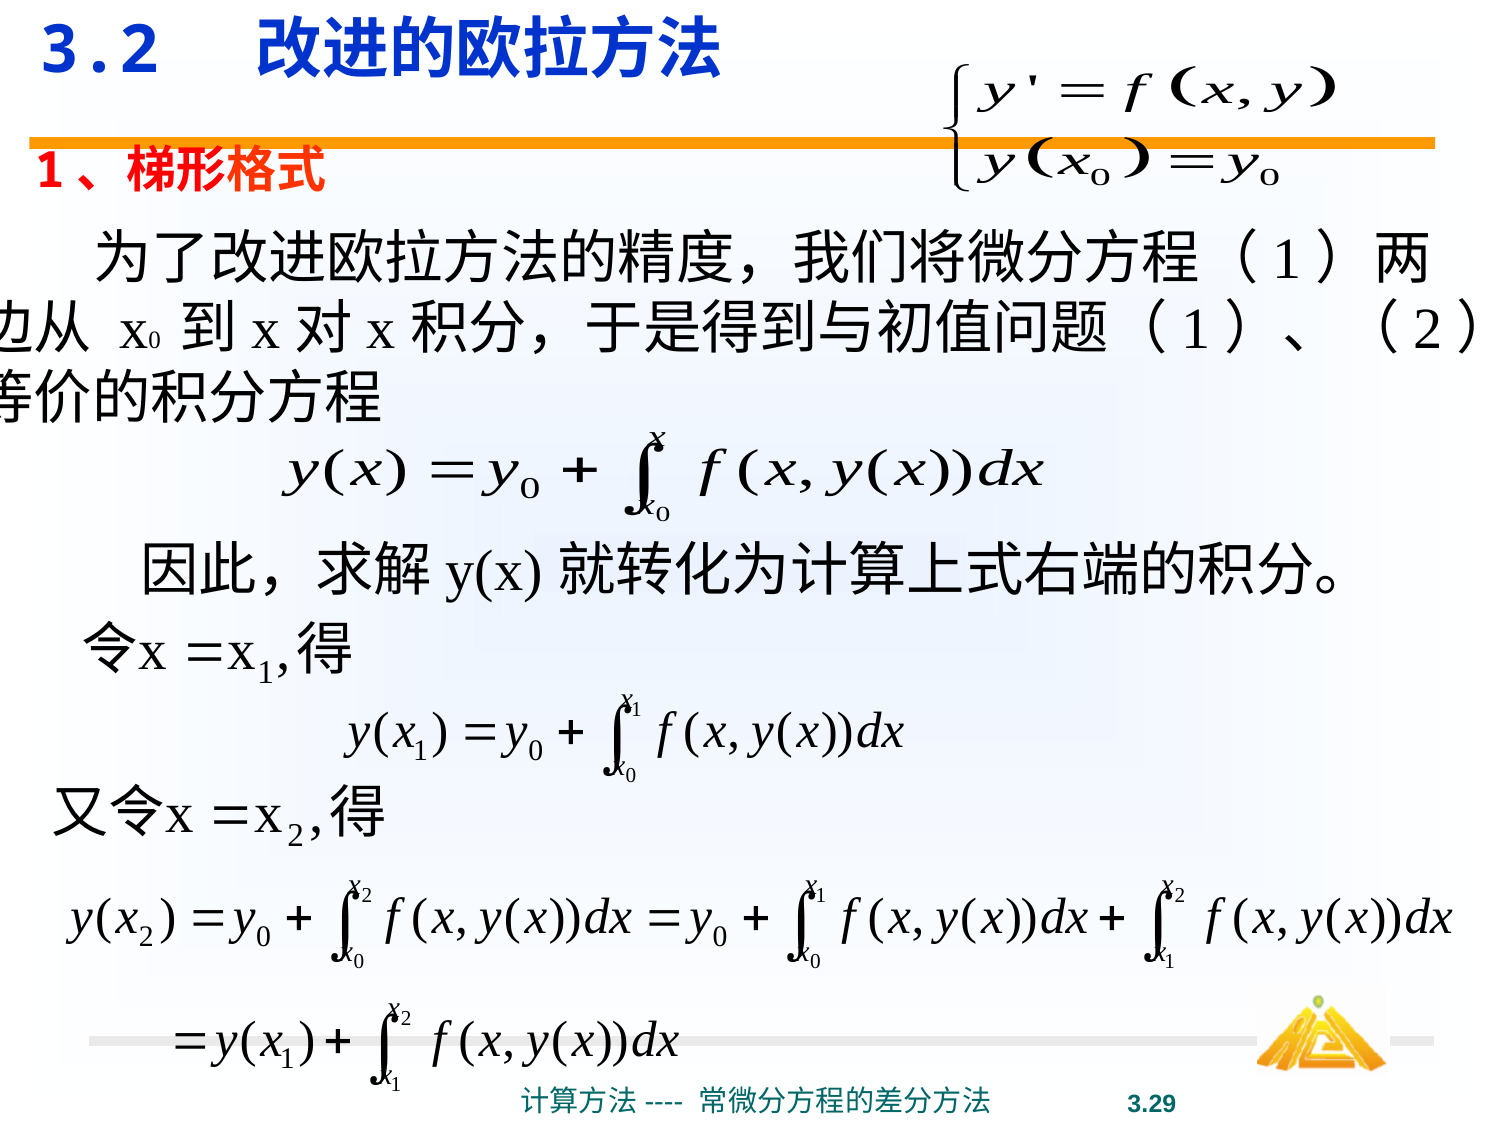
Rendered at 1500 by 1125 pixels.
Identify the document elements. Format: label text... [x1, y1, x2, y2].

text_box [269, 412, 1056, 534]
text_box 1、梯形格式 [20, 130, 682, 225]
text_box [44, 774, 396, 856]
text_box 为了改进欧拉方法的精度，我们将微分方程（1）两 边从 x0 到x对x积分，于是得到与初值问题（1）、（2） 等价的积分方程 [0, 212, 1500, 438]
text_box 3.2 改进的欧拉方法 [24, 0, 810, 131]
text_box 因此，求解y(x)就转化为计算上式右端的积分。 [125, 525, 1388, 610]
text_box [926, 54, 1347, 202]
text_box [72, 612, 363, 694]
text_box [57, 862, 1465, 1102]
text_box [334, 674, 916, 795]
